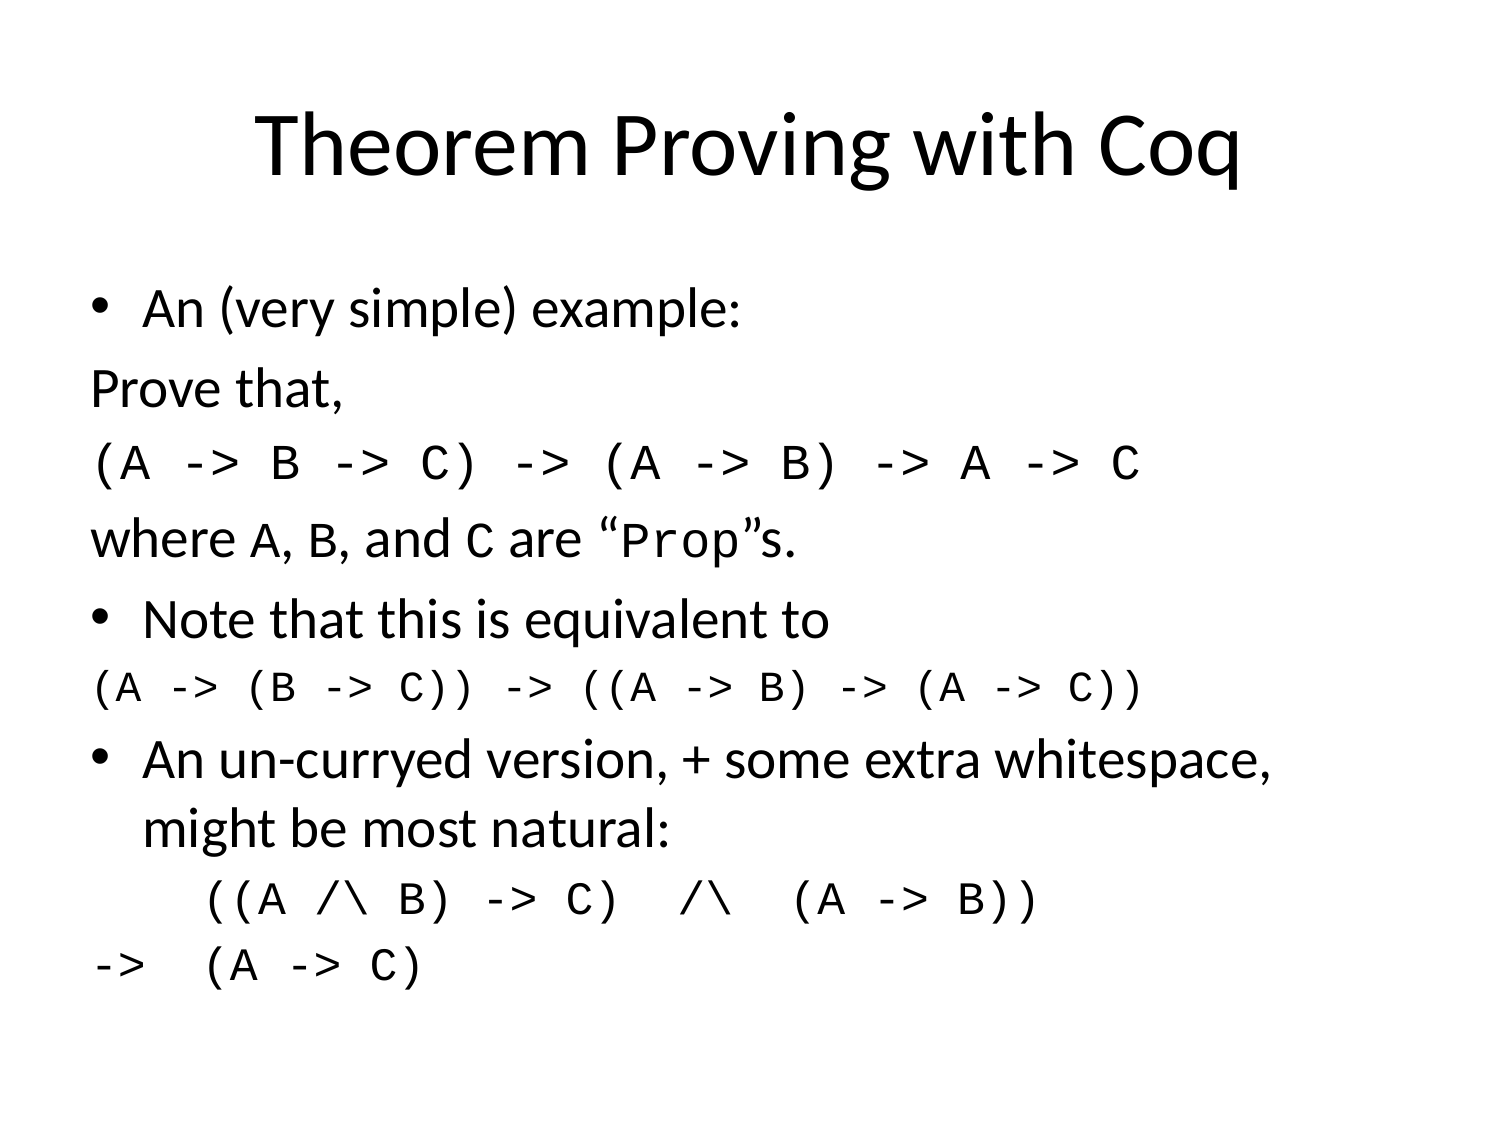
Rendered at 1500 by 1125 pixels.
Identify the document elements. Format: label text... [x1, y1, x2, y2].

title Theorem Proving with Coq [75, 45, 1425, 233]
list An (very simple) example: Prove that, (A -> B -> C) -> (A -> B) -> A -> C where A, B, and C are “Prop”s. Note that this is equivalent to (A -> (B -> C)) -> ((A -> B) -> (A -> C)) An un-curryed version, + some extra whitespace, might be most natural: ((A /\ B) -> C) /\ (A -> B)) -> (A -> C) [75, 262, 1425, 1005]
